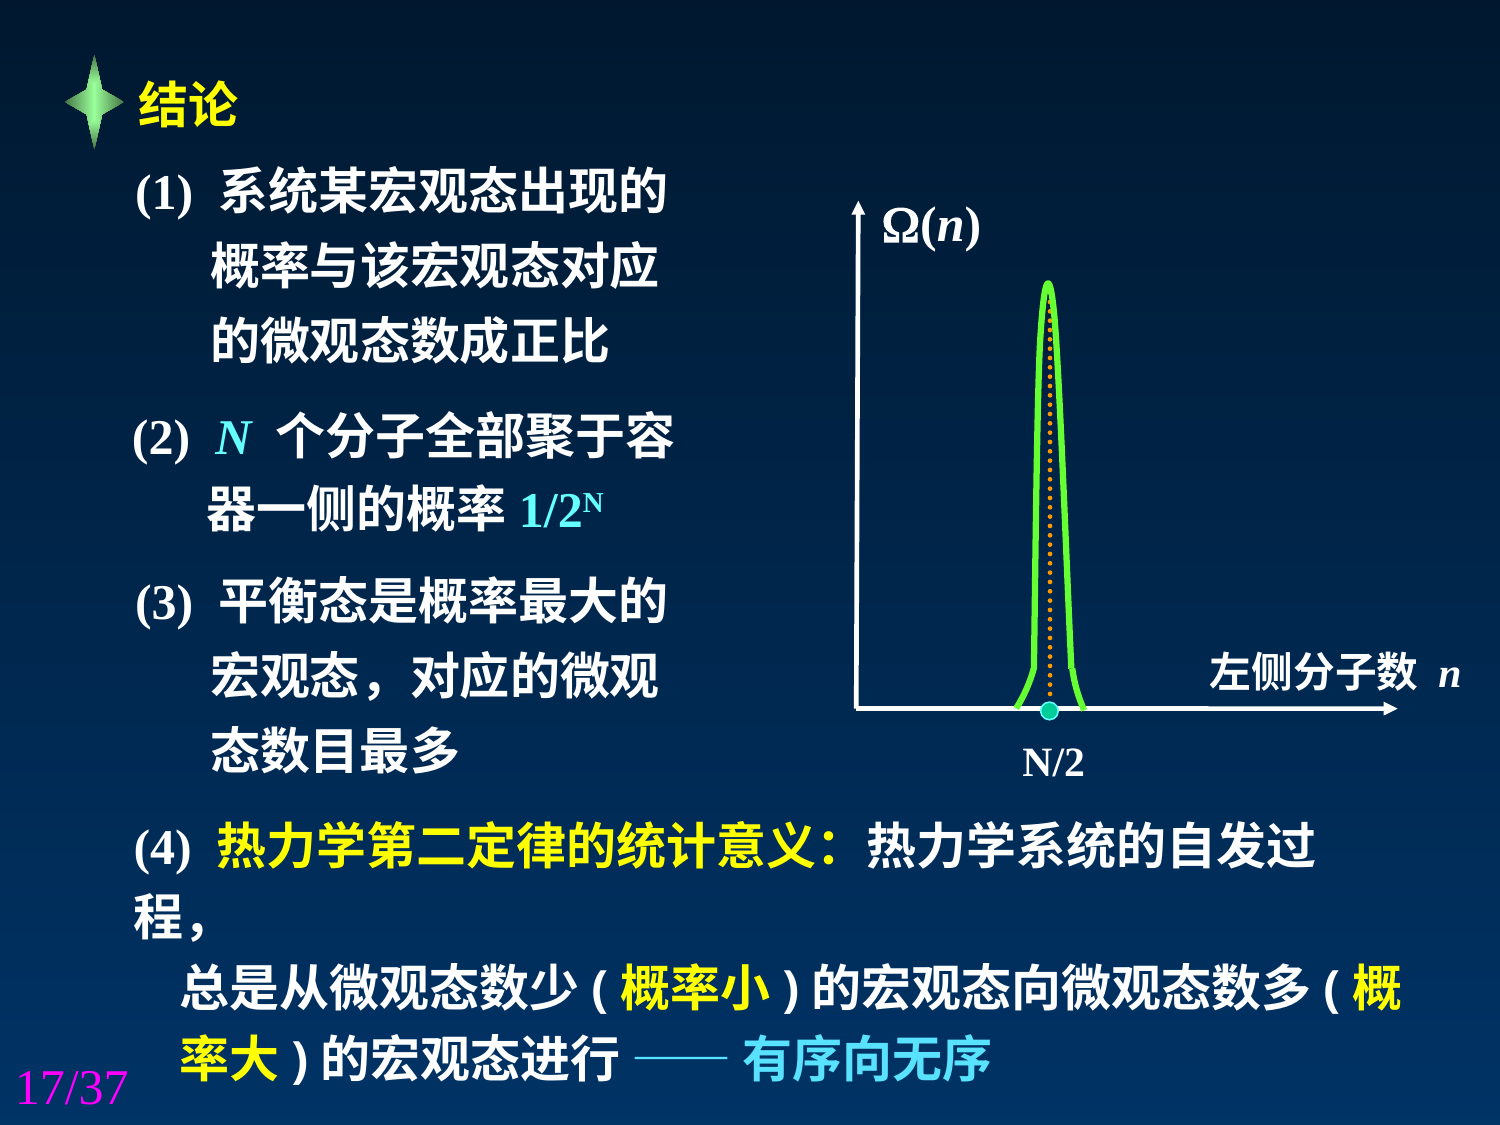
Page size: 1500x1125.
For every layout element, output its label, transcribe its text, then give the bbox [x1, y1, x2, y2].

text_box N/2 [1007, 727, 1114, 793]
text_box 左侧分子数 n [1195, 638, 1500, 703]
text_box [1088, 703, 1398, 715]
text_box (2) N 个分子全部聚于容器一侧的概率1/2N [117, 383, 703, 545]
text_box 17/37 [0, 1046, 350, 1125]
text_box [1040, 702, 1059, 720]
text_box [64, 54, 124, 150]
text_box (n) [866, 184, 997, 260]
text_box 结论 [123, 66, 467, 142]
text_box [880, 259, 1219, 692]
text_box (1) 系统某宏观态出现的概率与该宏观态对应的微观态数成正比 [120, 137, 700, 377]
text_box [852, 200, 865, 709]
text_box (4) 热力学第二定律的统计意义：热力学系统的自发过程， 总是从微观态数少(概率小)的宏观态向微观态数多(概 率大)的宏观态进行 —— 有序向无序 [118, 796, 1430, 1095]
text_box (3) 平衡态是概率最大的宏观态，对应的微观态数目最多 [120, 546, 715, 787]
